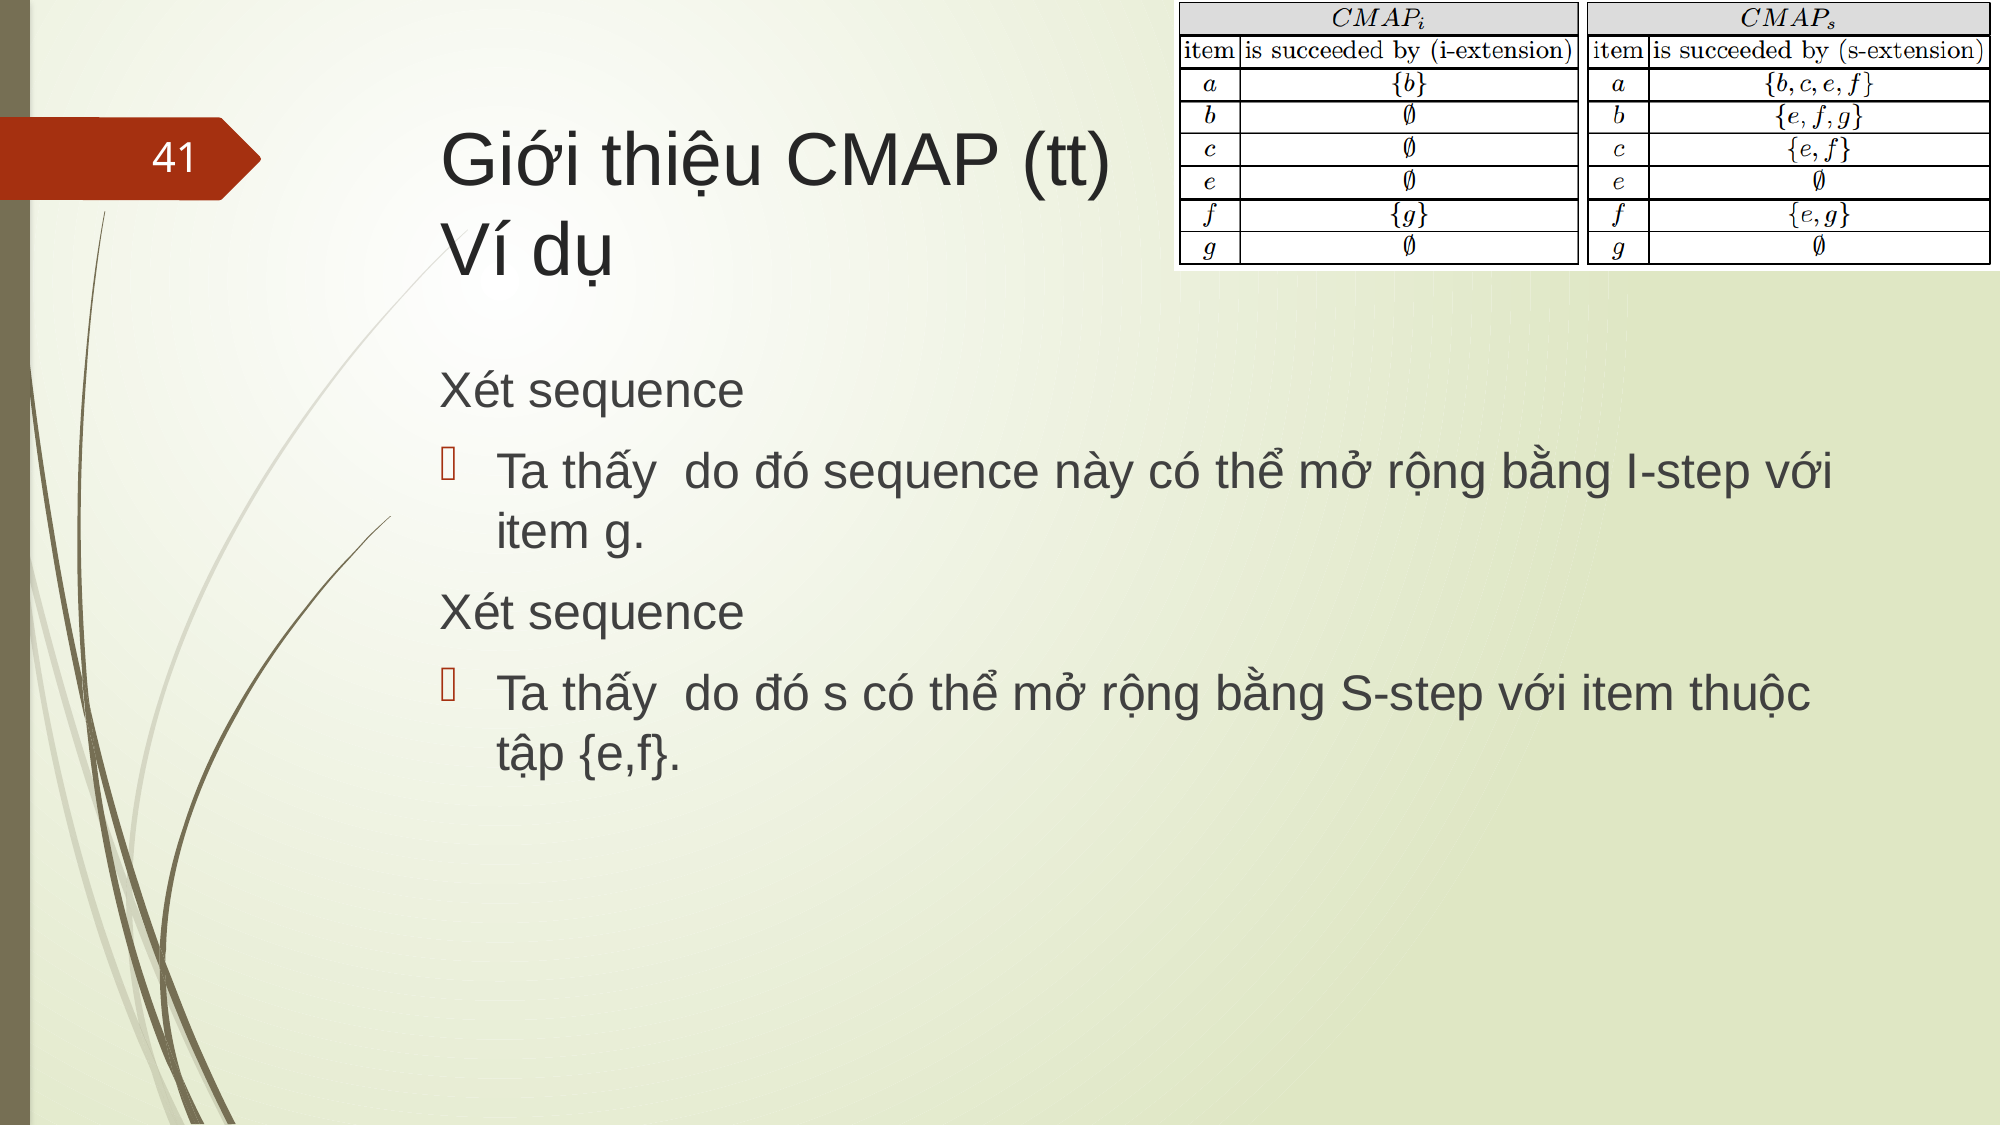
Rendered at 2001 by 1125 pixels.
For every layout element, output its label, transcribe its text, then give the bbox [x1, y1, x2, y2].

slide_number 41 [87, 129, 216, 190]
title Giới thiệu CMAP (tt) Ví dụ [425, 102, 1888, 313]
picture [1174, 0, 2000, 271]
